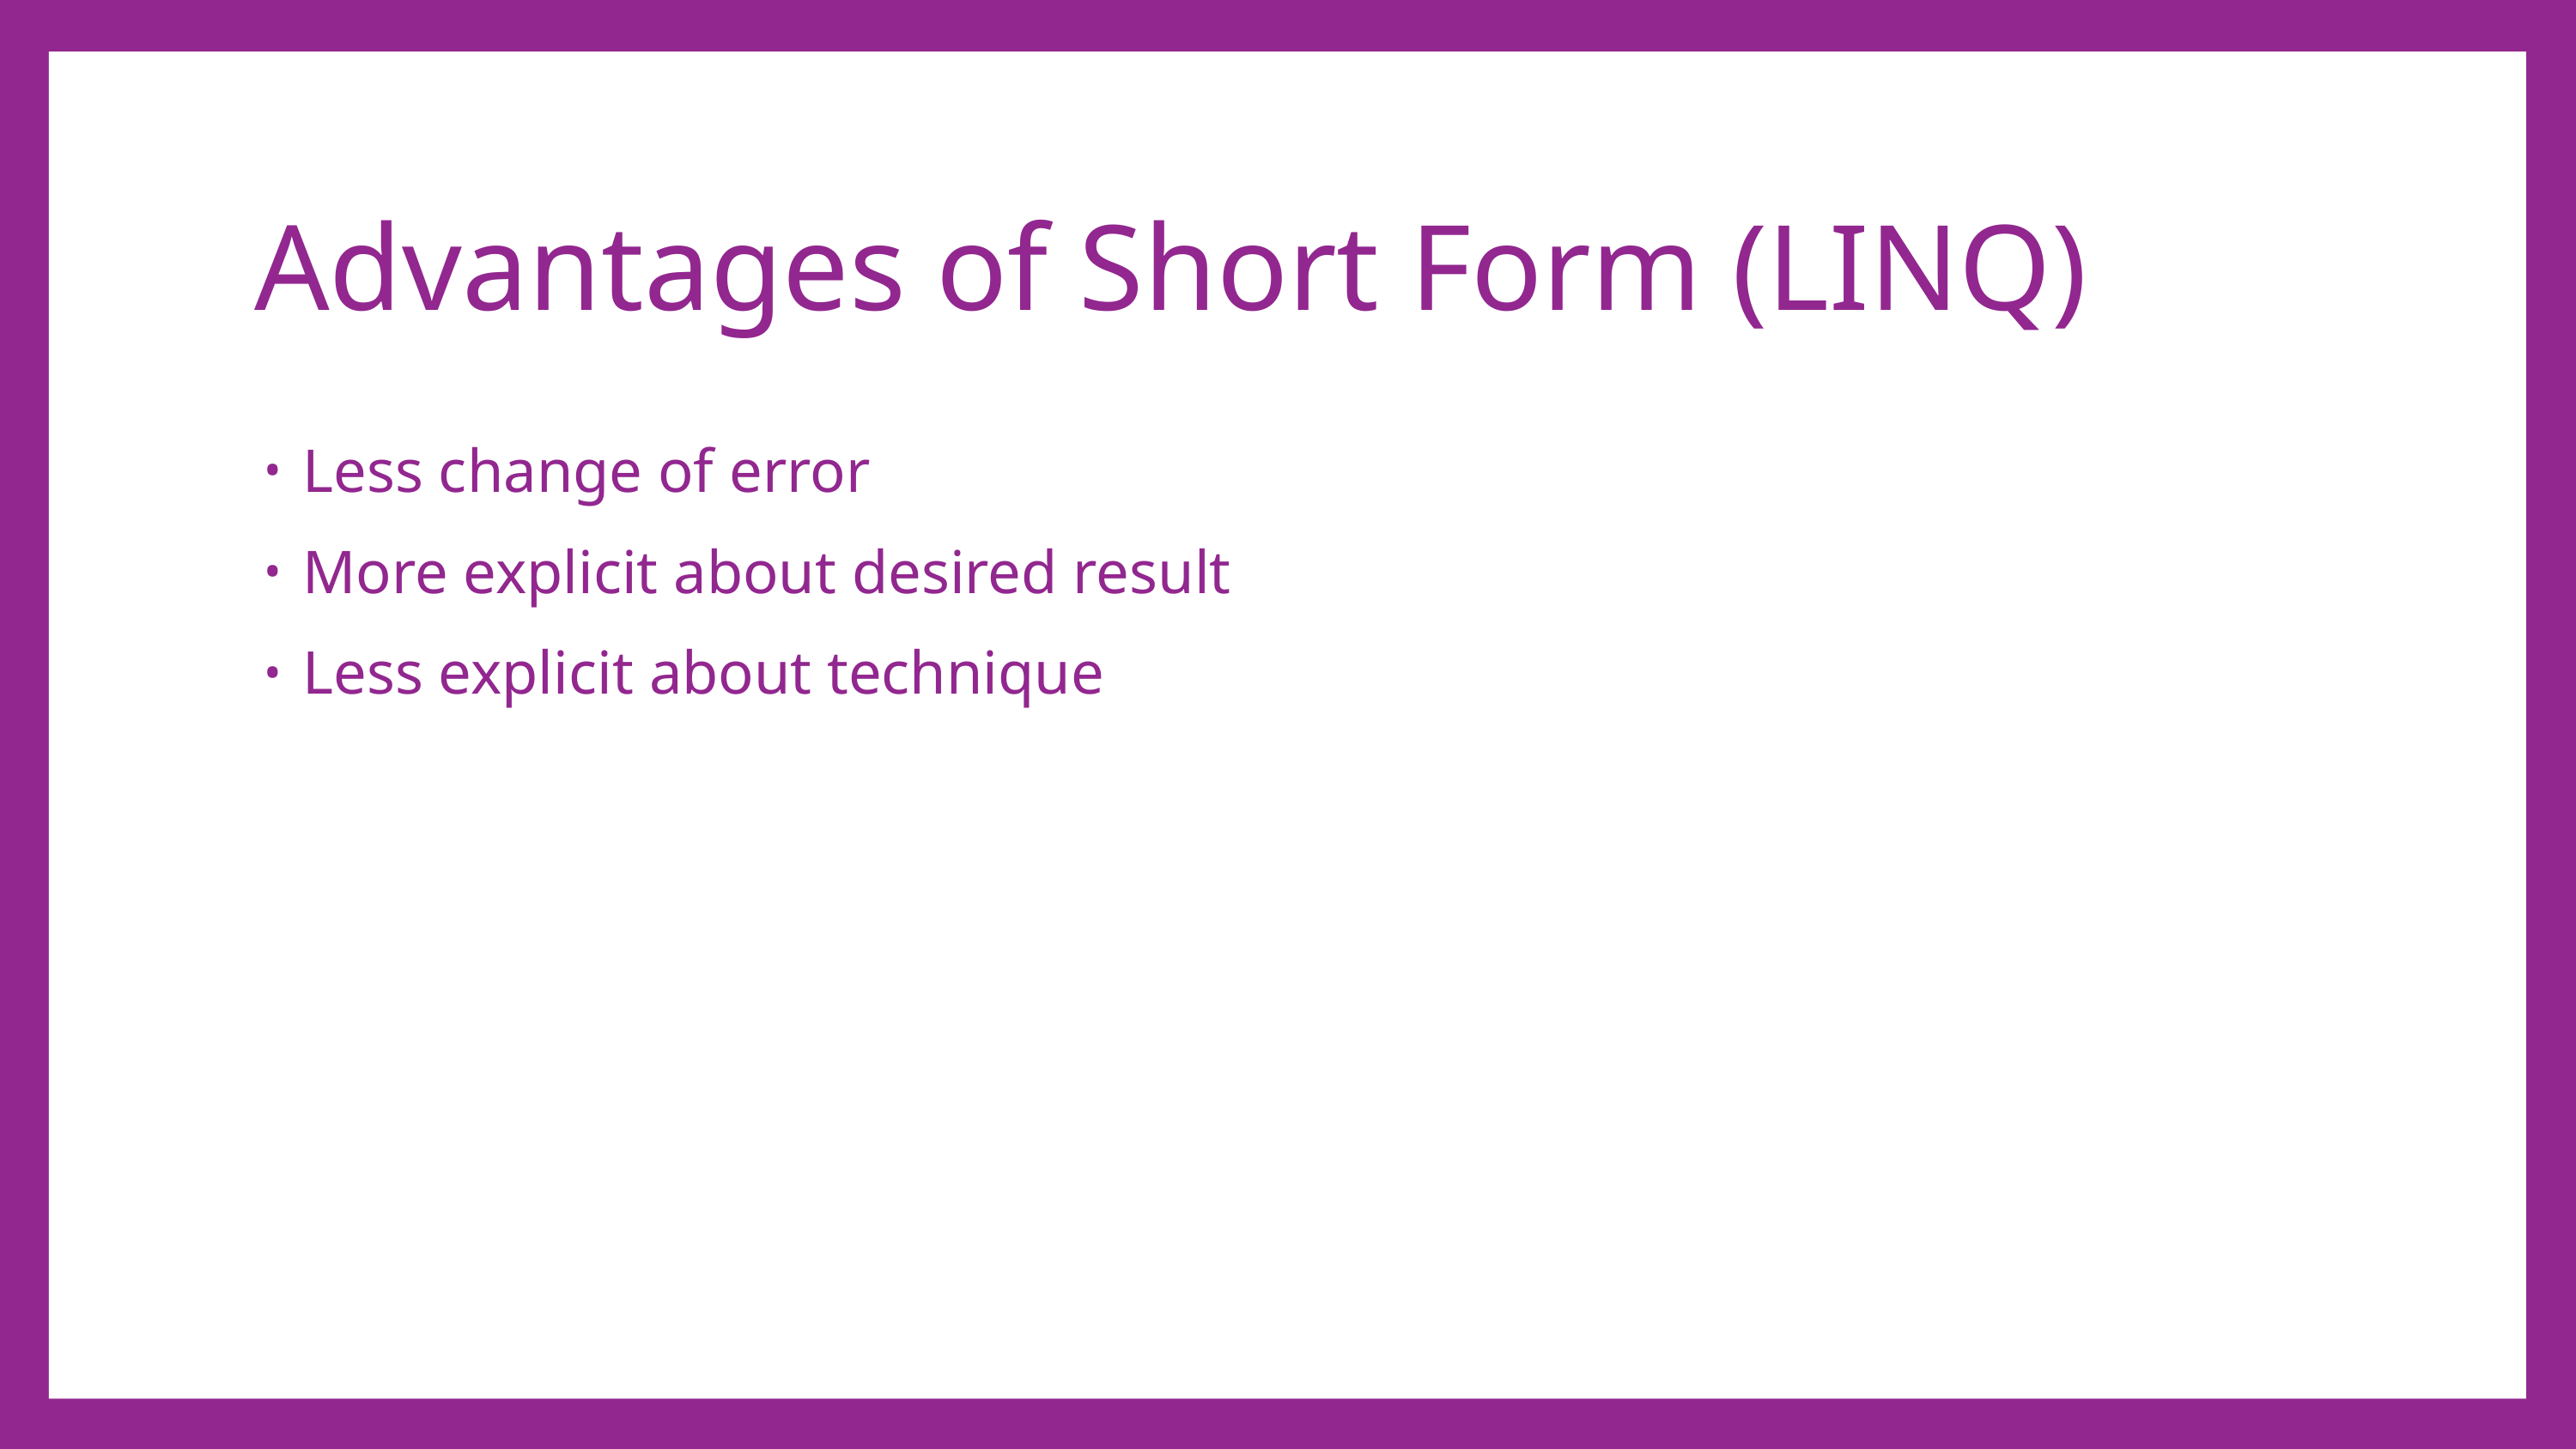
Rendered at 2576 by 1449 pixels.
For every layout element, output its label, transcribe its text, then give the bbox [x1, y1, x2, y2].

list Less change of error More explicit about desired result Less explicit about technique [241, 434, 2328, 1288]
title Advantages of Short Form (LINQ) [241, 129, 2329, 415]
